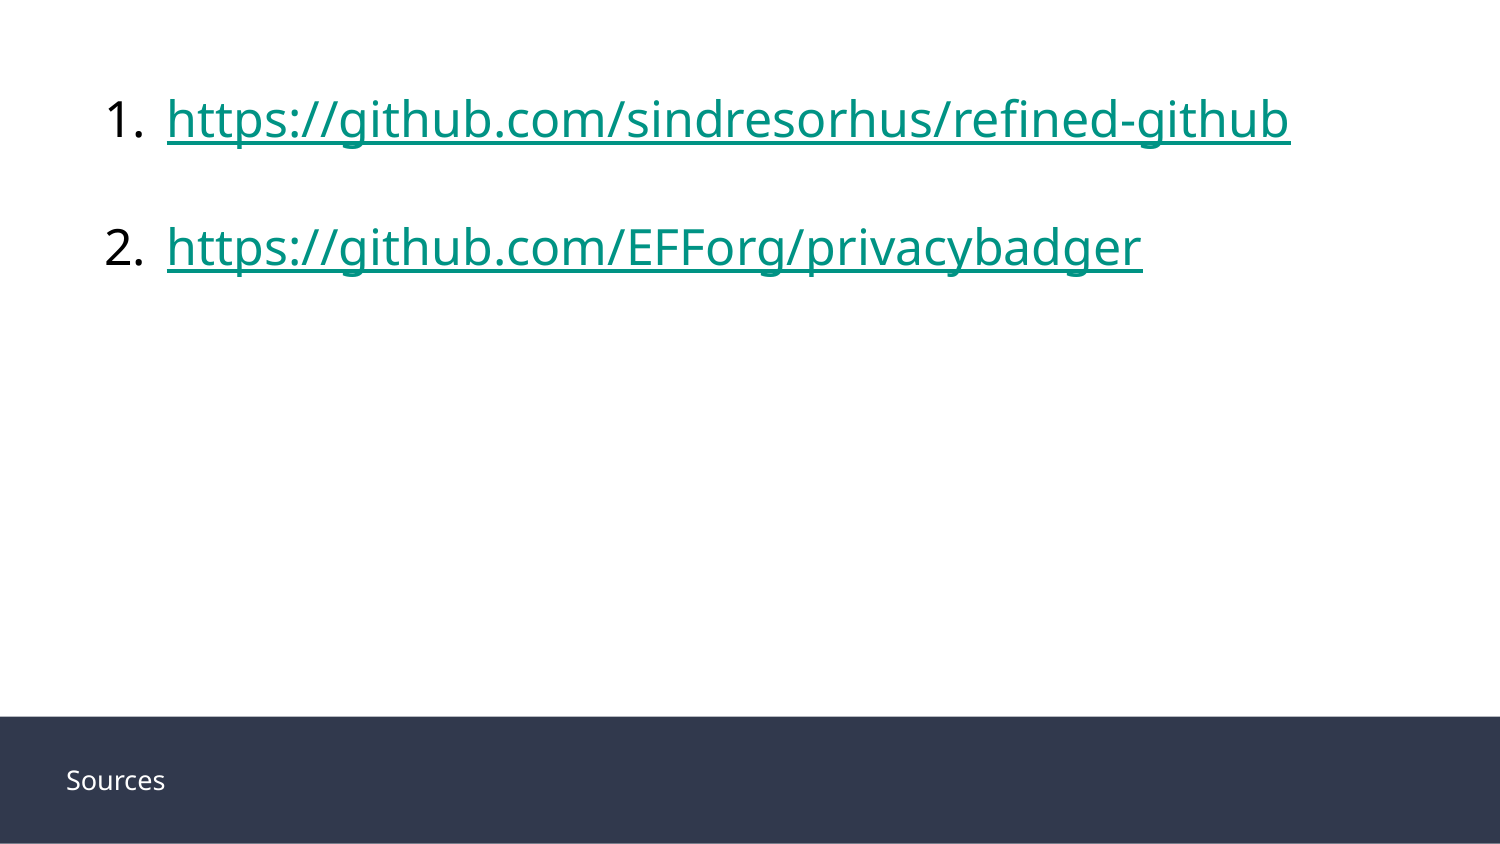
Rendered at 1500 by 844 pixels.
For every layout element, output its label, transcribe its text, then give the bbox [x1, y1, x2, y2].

list Sources [51, 741, 1361, 818]
text_box https://github.com/sindresorhus/refined-github https://github.com/EFForg/privacybadger [76, 72, 1386, 642]
